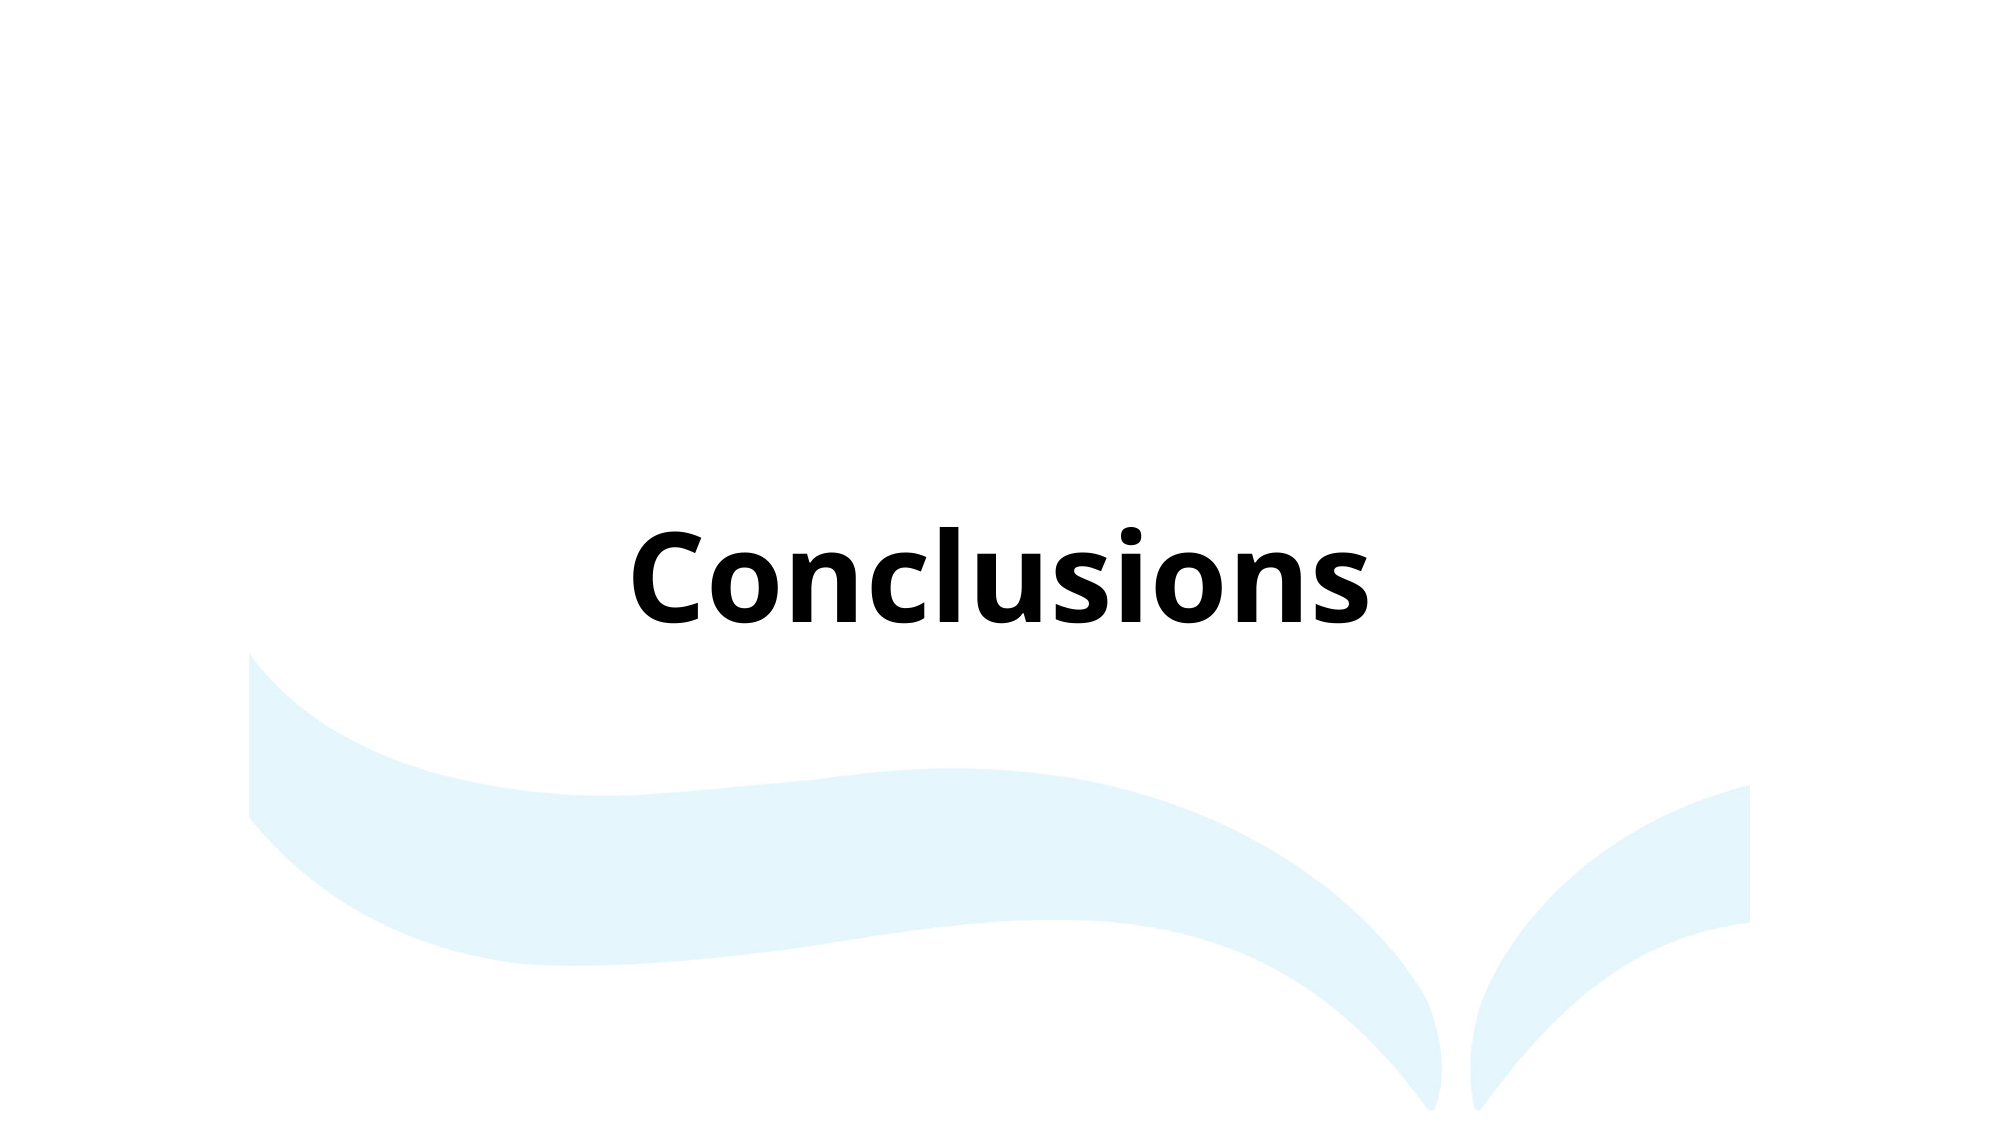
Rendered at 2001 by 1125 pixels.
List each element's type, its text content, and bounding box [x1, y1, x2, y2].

title Conclusions [362, 349, 1638, 638]
picture [249, 638, 1750, 1125]
